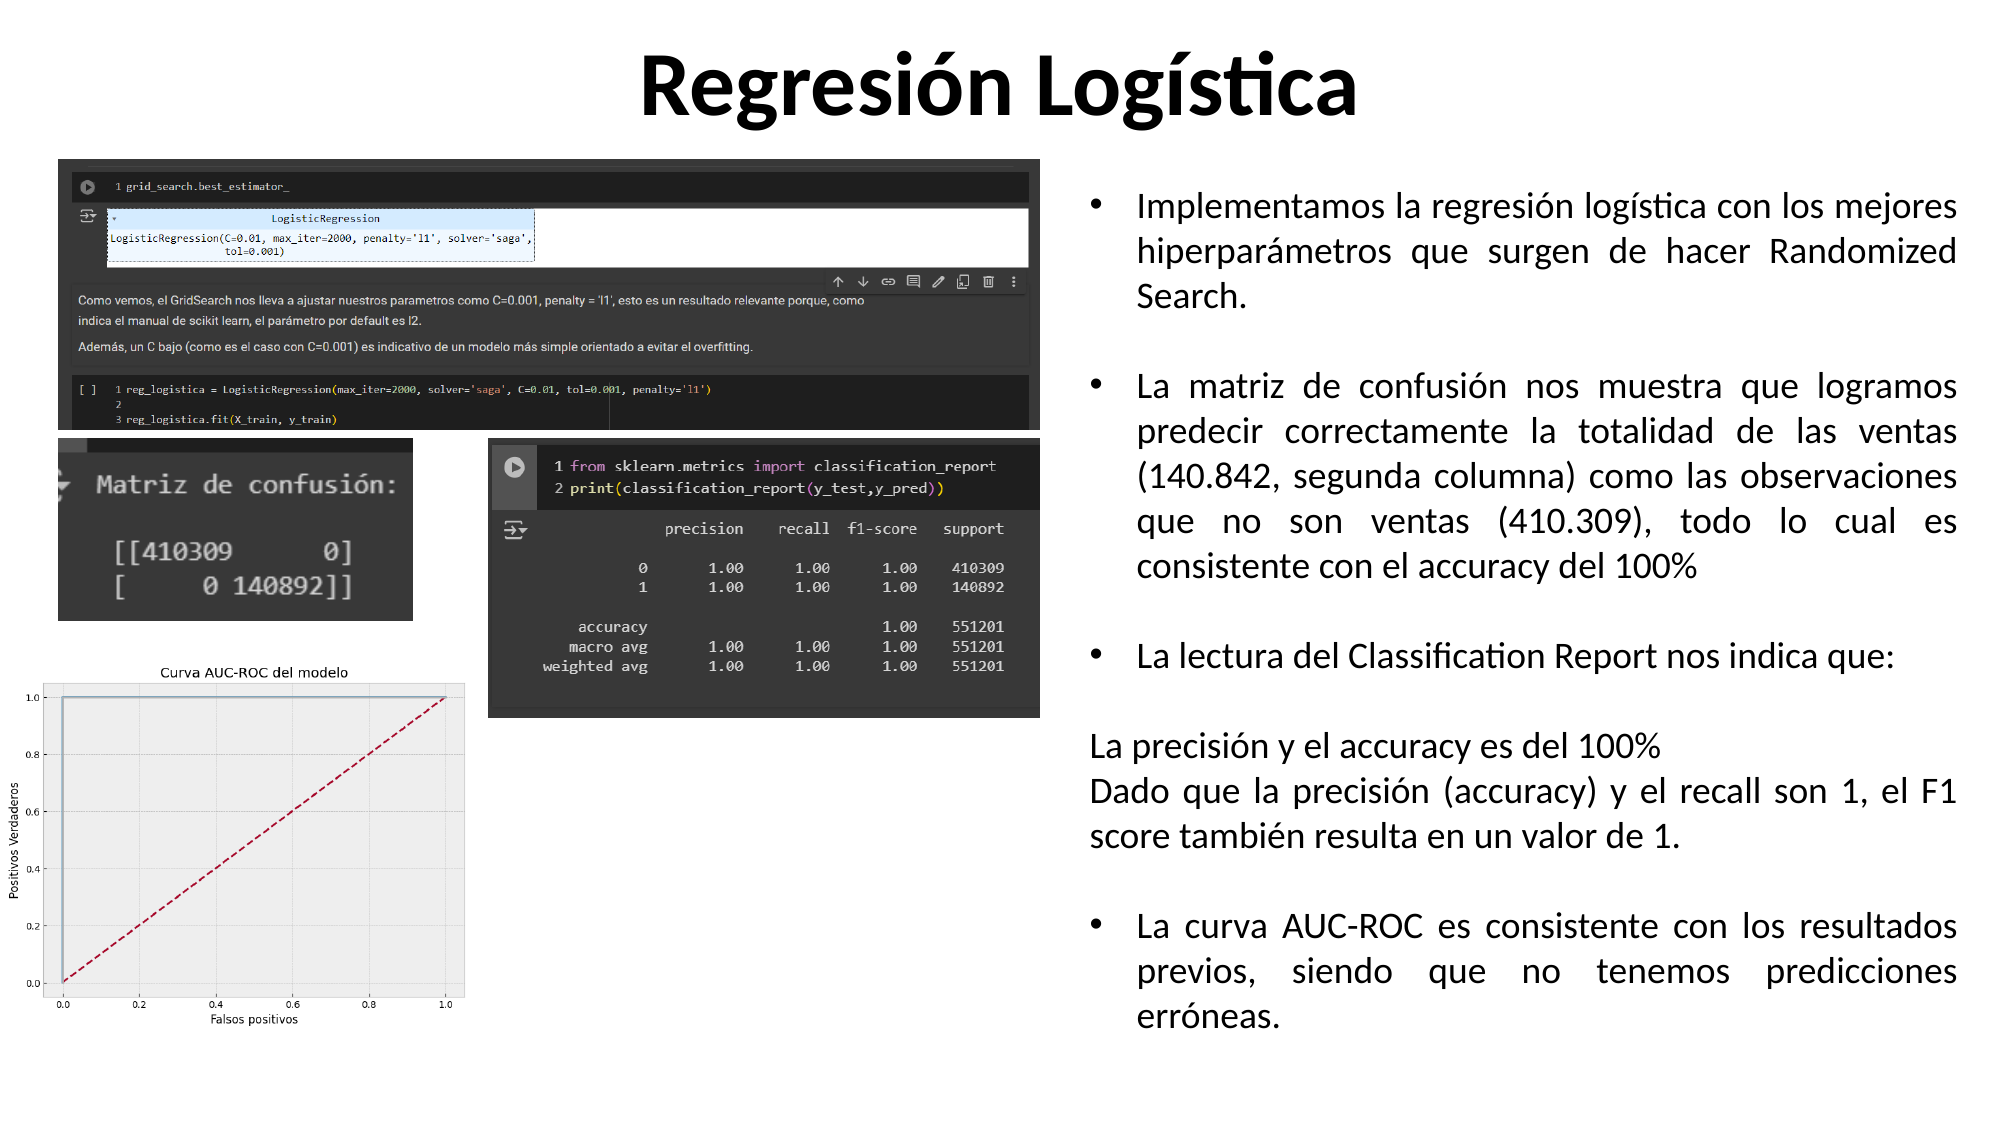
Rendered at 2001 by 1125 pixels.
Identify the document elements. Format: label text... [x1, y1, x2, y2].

picture [2, 659, 471, 1032]
title Regresión Logística [137, 59, 1863, 112]
picture [58, 438, 413, 621]
picture [488, 438, 1040, 718]
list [58, 159, 1040, 430]
text_box Implementamos la regresión logística con los mejores hiperparámetros que surgen de hacer Randomized Search. La matriz de confusión nos muestra que logramos predecir correctamente la totalidad de las ventas (140.842, segunda columna) como las observaciones que no son ventas (410.309), todo lo cual es consistente con el accuracy del 100% La lectura del Classification Report nos indica que: La precisión y el accuracy es del 100% Dado que la precisión (accuracy) y el recall son 1, el F1 score también resulta en un valor de 1. La curva AUC-ROC es consistente con los resultados previos, siendo que no tenemos predicciones erróneas. [1074, 173, 1974, 1043]
